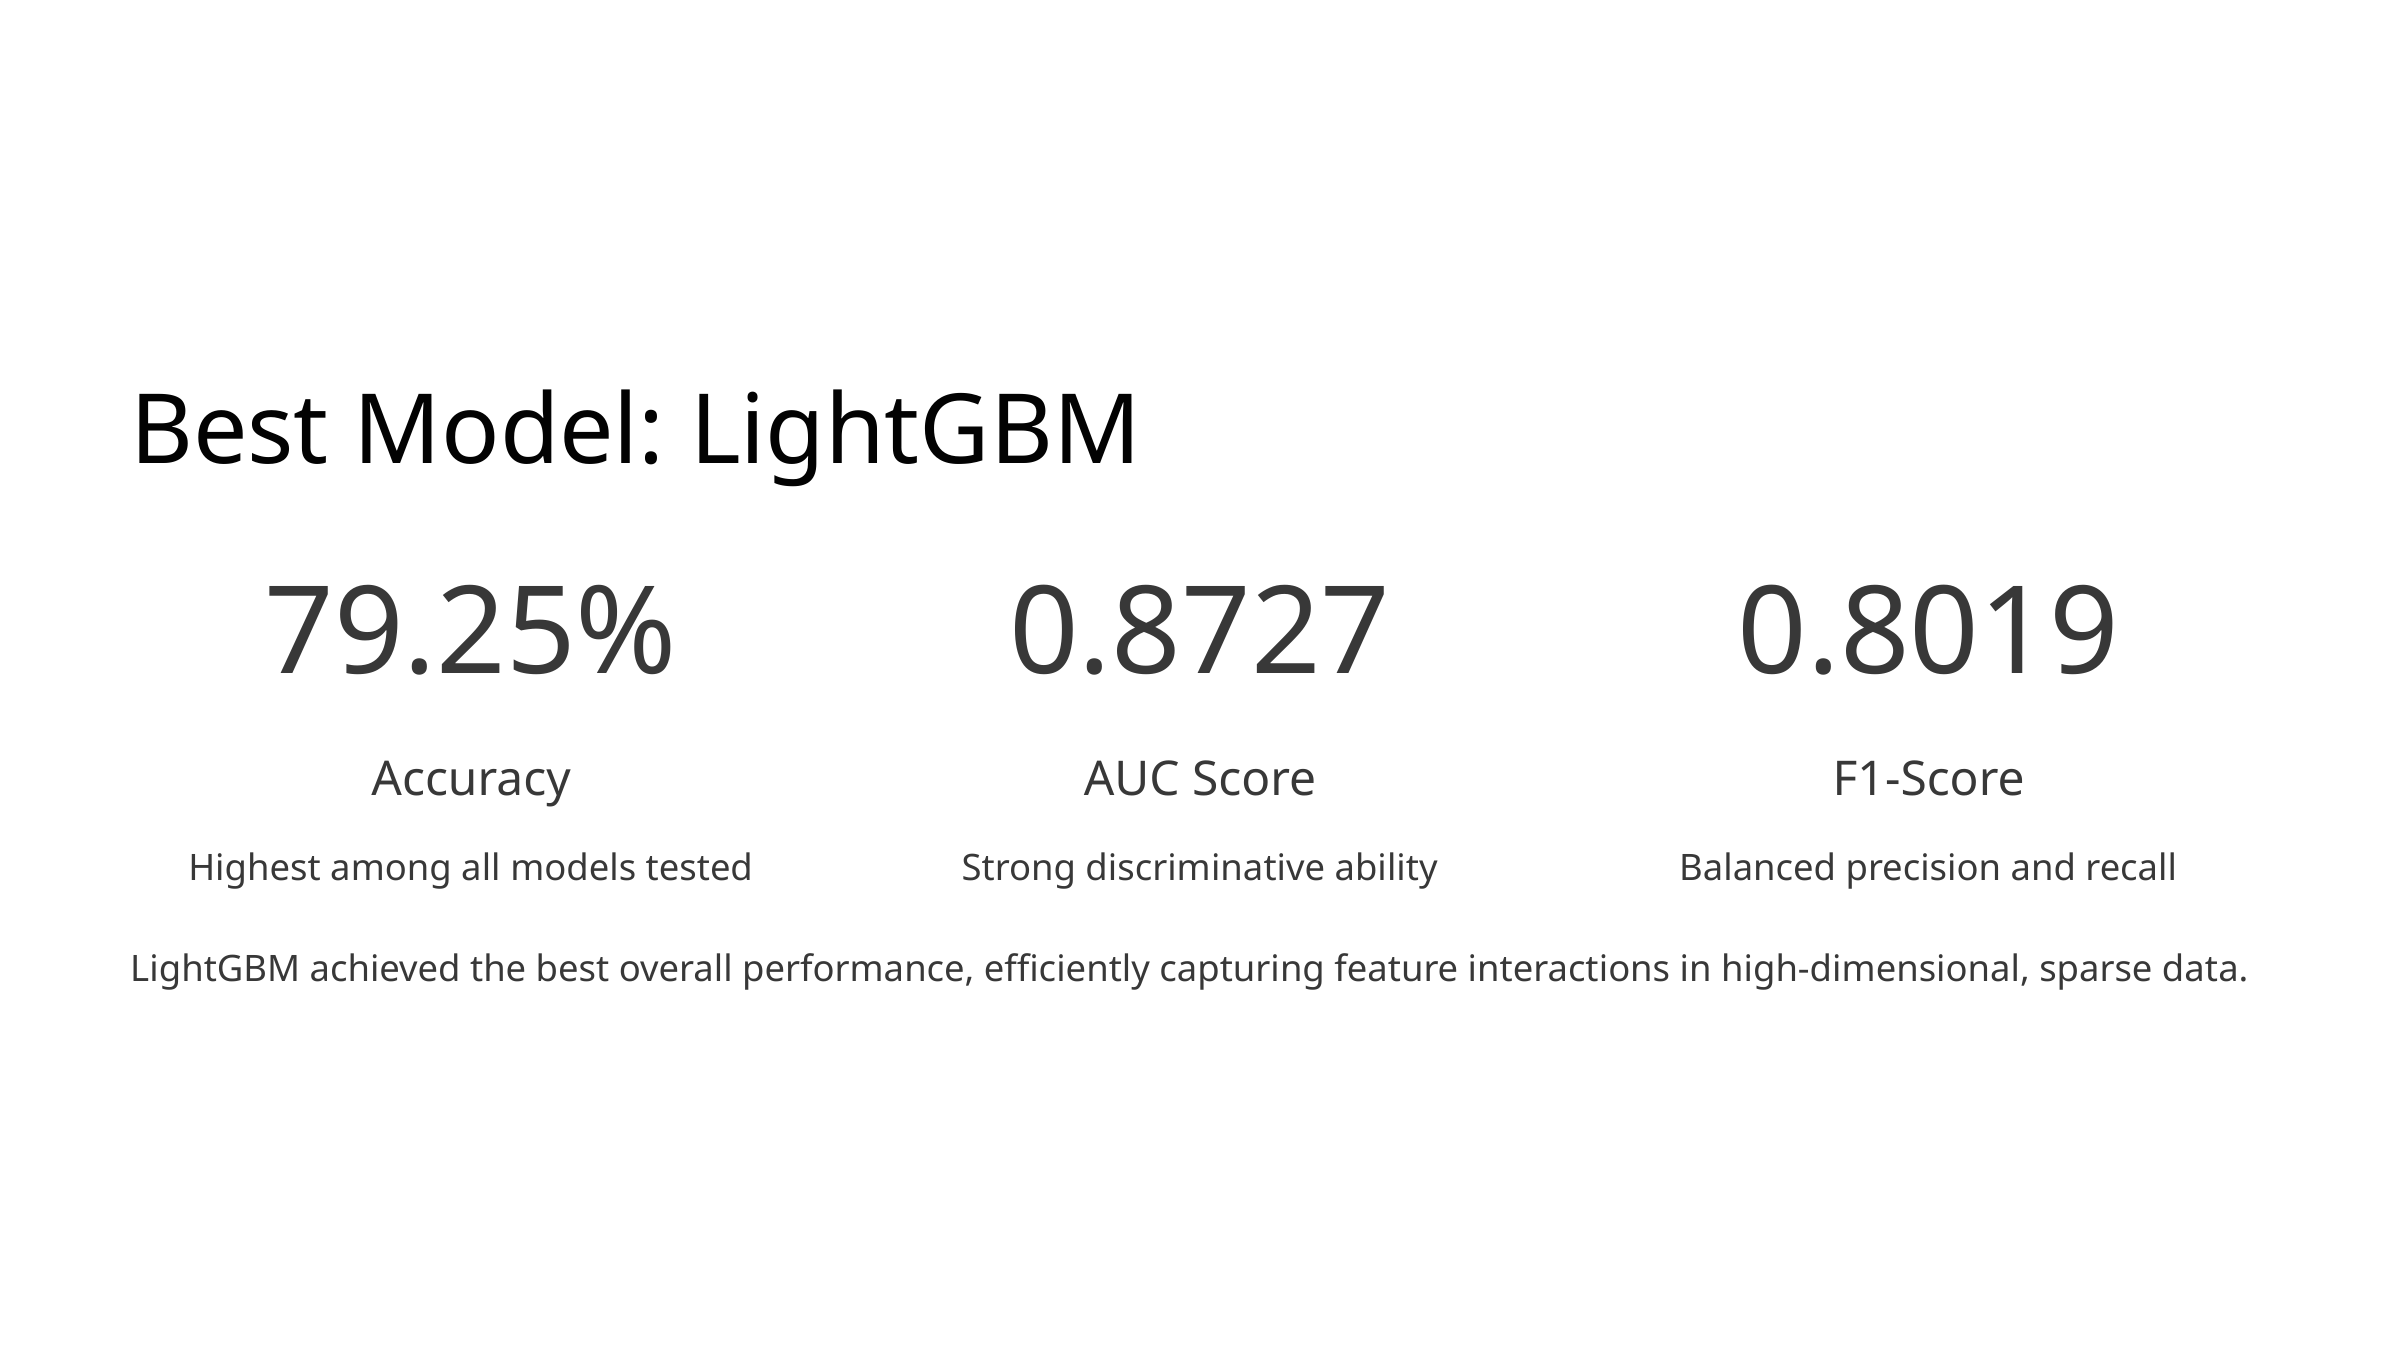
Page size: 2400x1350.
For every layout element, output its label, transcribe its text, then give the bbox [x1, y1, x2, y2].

text_box 0.8727 [858, 575, 1541, 699]
text_box AUC Score [955, 744, 1445, 806]
text_box Balanced precision and recall [1587, 828, 2270, 888]
text_box Accuracy [227, 744, 716, 806]
text_box Strong discriminative ability [858, 828, 1541, 888]
text_box LightGBM achieved the best overall performance, efficiently capturing feature interactions in high-dimensional, sparse data. [130, 929, 2270, 990]
text_box 0.8019 [1587, 575, 2270, 699]
text_box 79.25% [130, 575, 813, 699]
text_box Best Model: LightGBM [130, 360, 1109, 483]
text_box F1-Score [1684, 744, 2173, 806]
text_box Highest among all models tested [130, 828, 813, 888]
